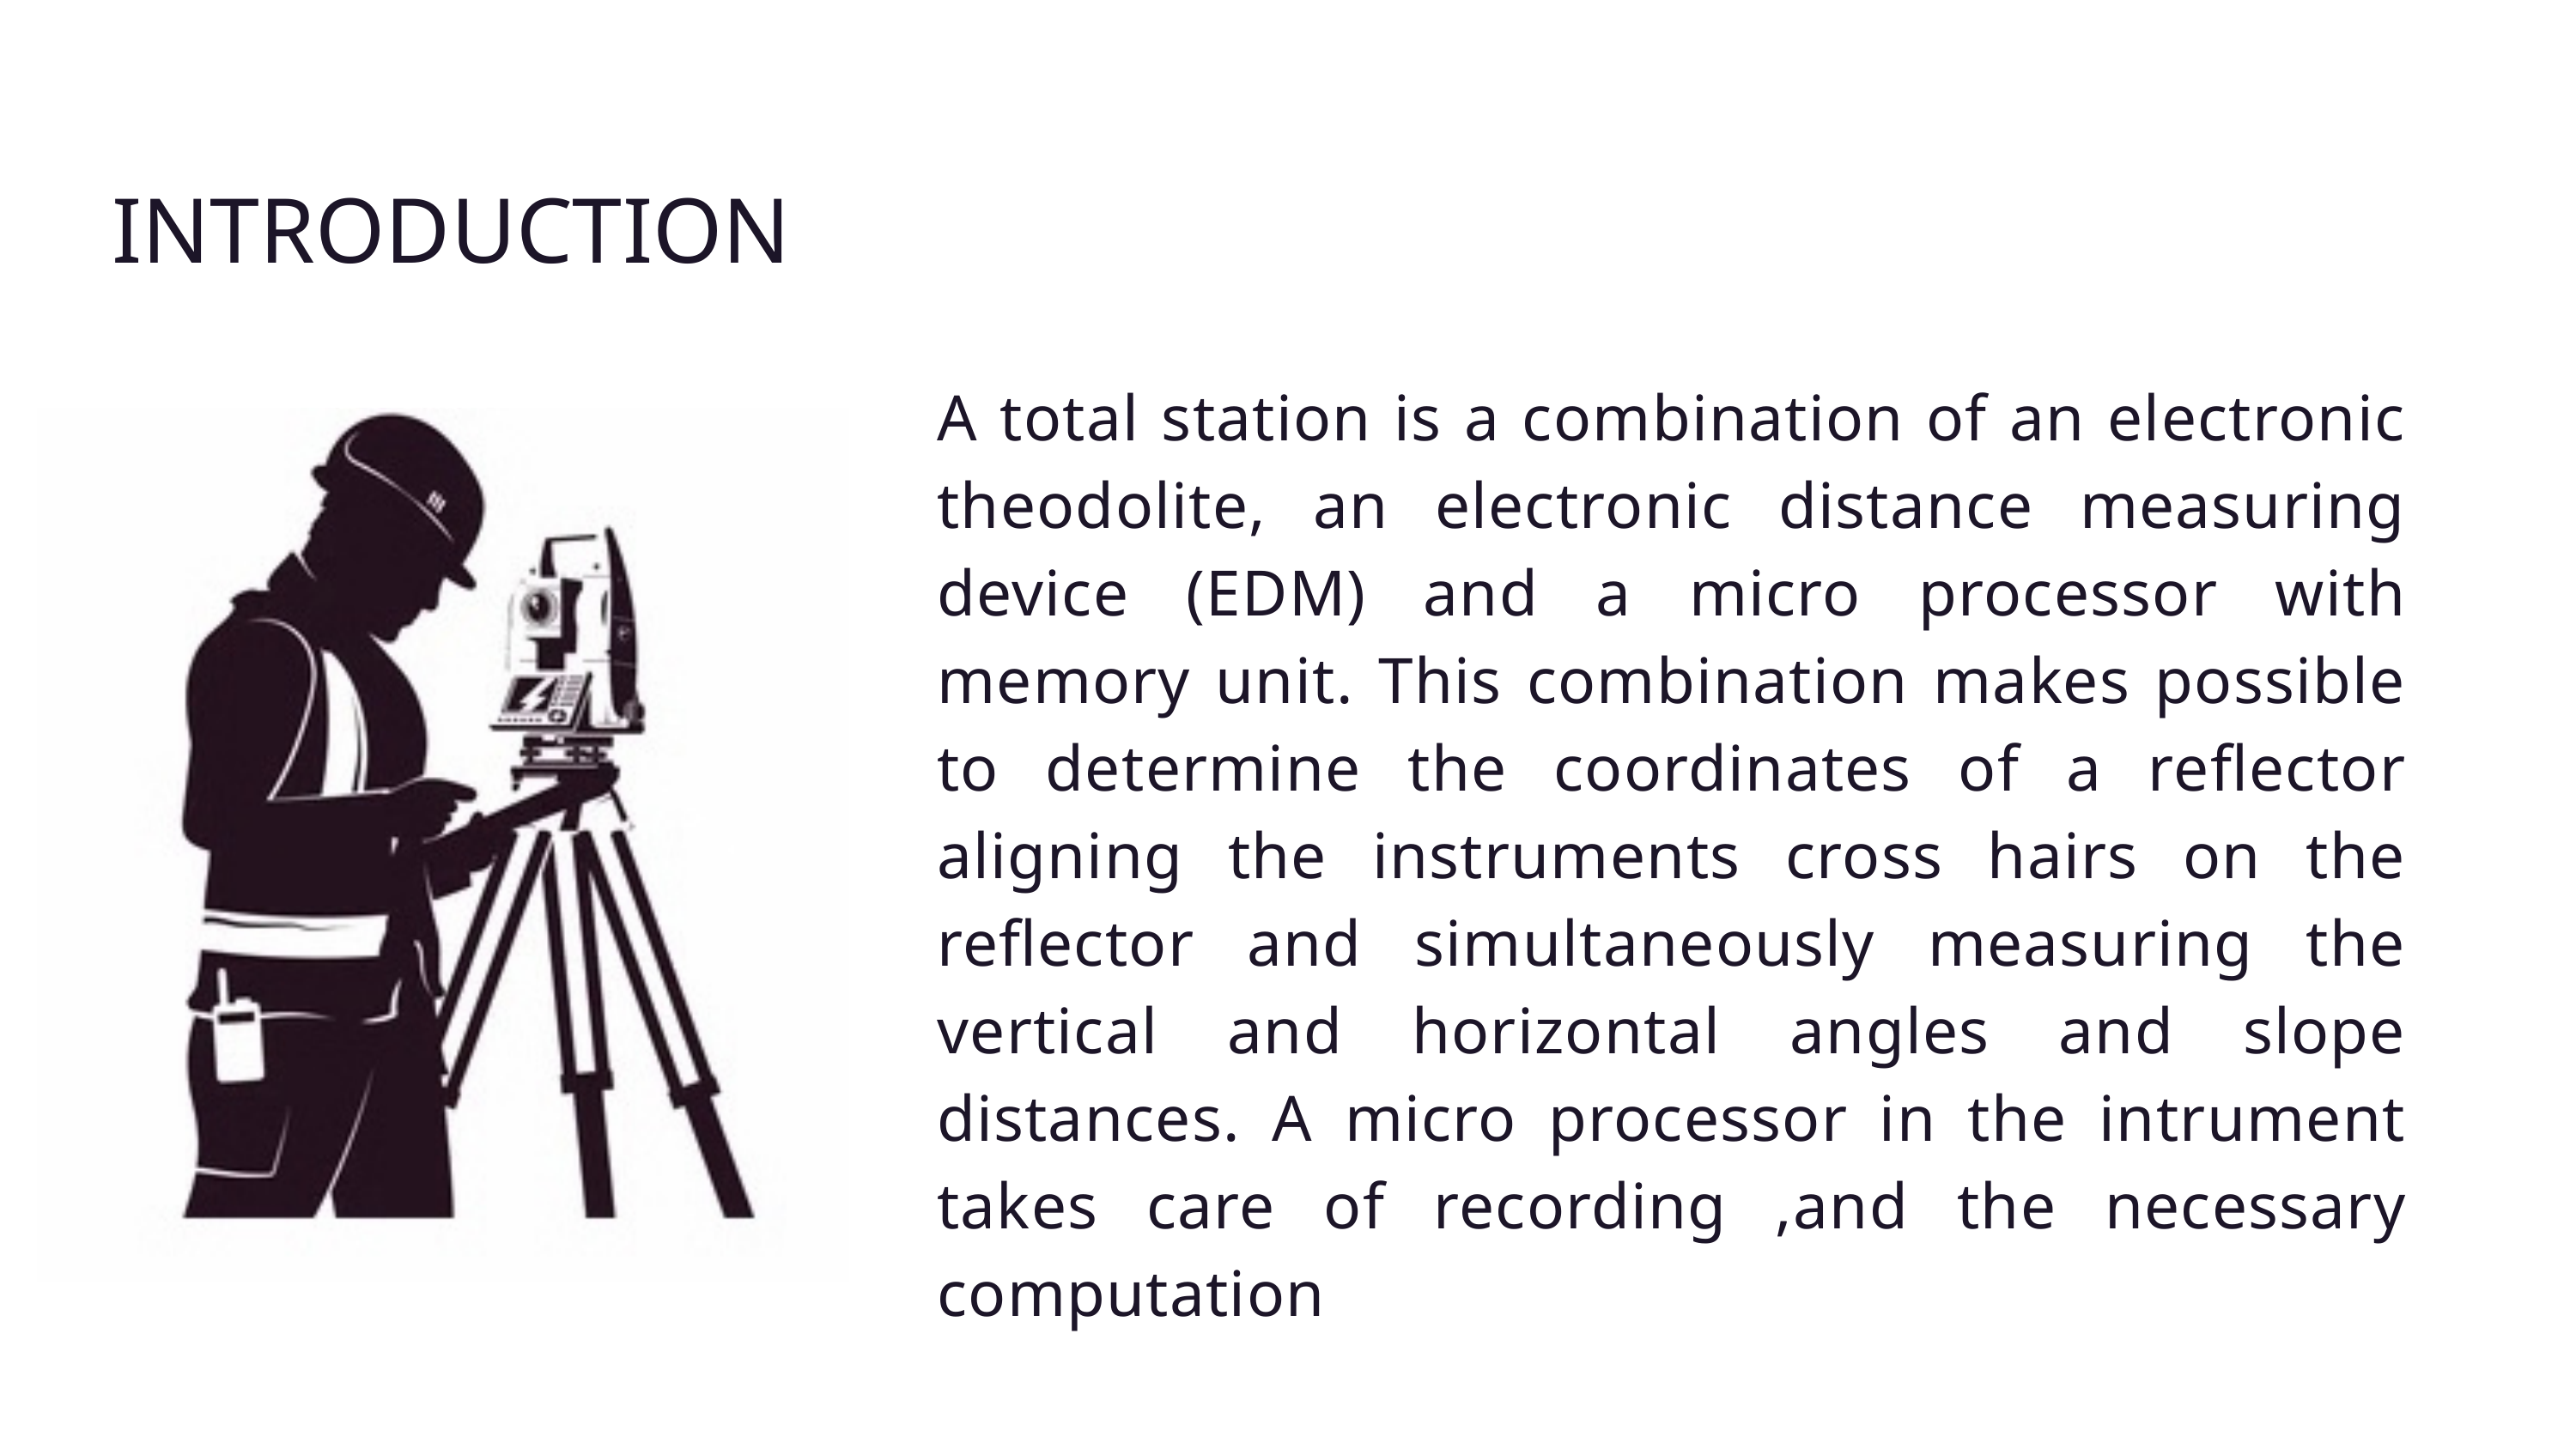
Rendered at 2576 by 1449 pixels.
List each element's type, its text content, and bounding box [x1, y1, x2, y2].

picture [37, 408, 849, 1282]
text_box INTRODUCTION [112, 173, 849, 282]
text_box A total station is a combination of an electronic theodolite, an electronic distance measuring device (EDM) and a micro processor with memory unit. This combination makes possible to determine the coordinates of a reflector aligning the instruments cross hairs on the reflector and simultaneously measuring the vertical and horizontal angles and slope distances. A micro processor in the intrument takes care of recording ,and the necessary computation [937, 366, 2409, 1329]
